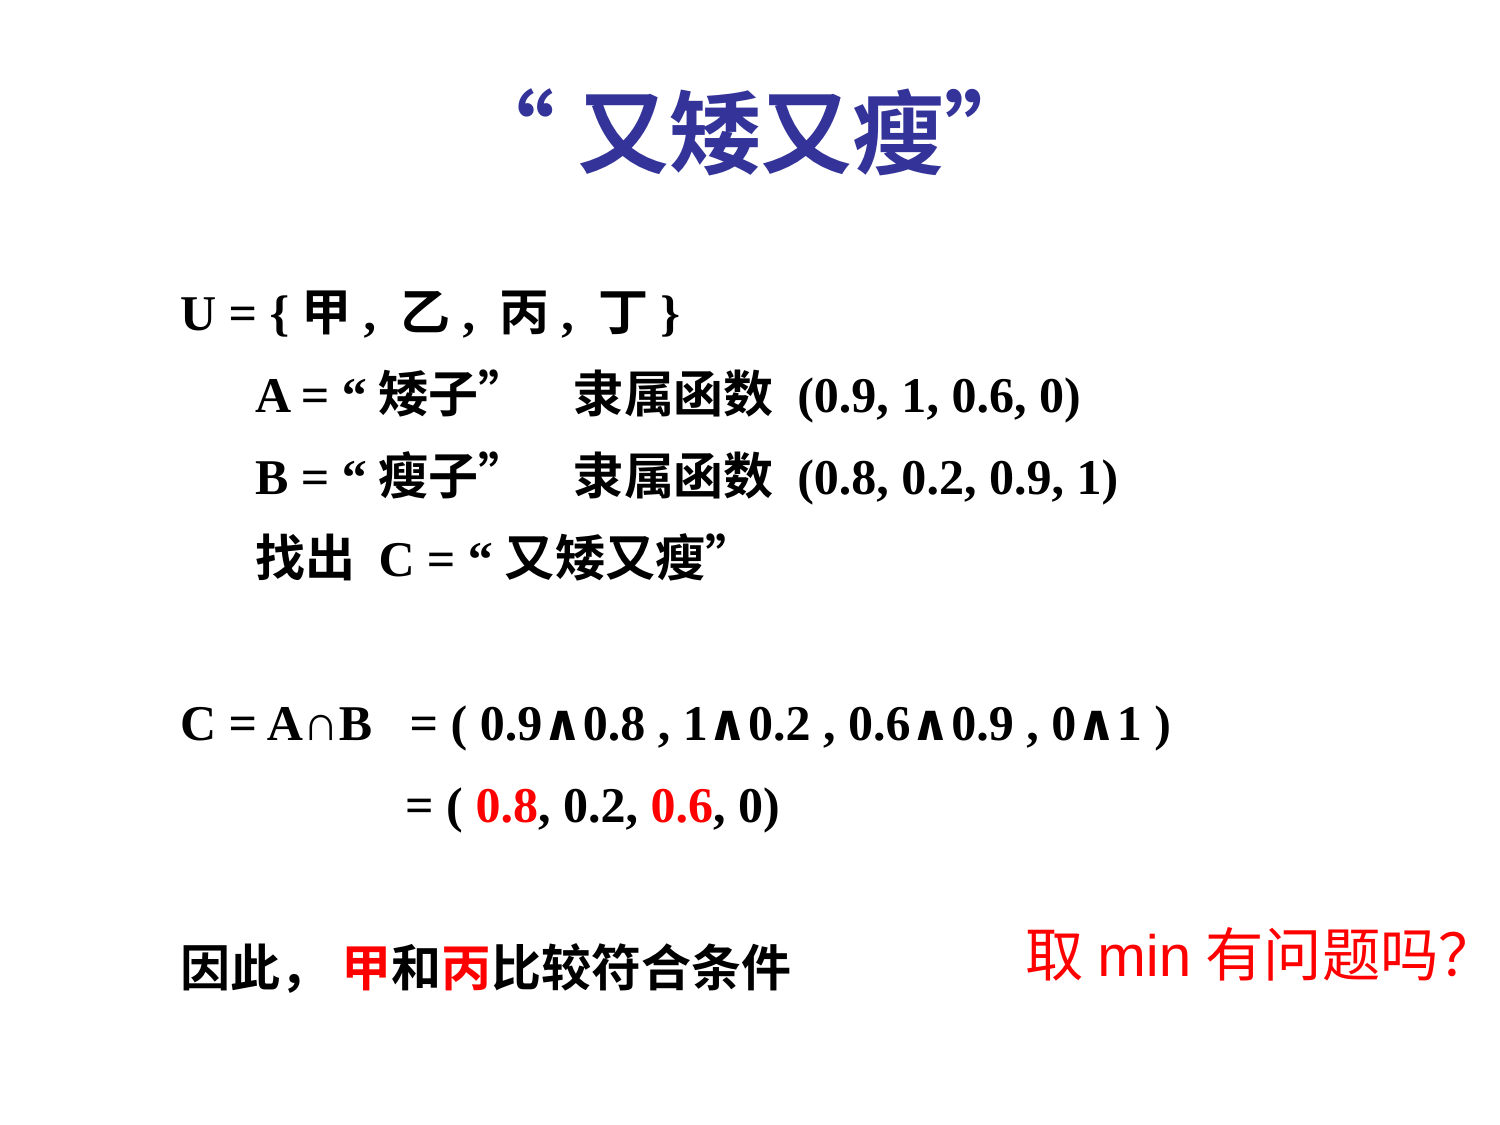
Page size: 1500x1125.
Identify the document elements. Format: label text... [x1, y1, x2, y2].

list U = {甲, 乙, 丙, 丁} A = “矮子” 隶属函数 (0.9, 1, 0.6, 0) B = “瘦子” 隶属函数 (0.8, 0.2, 0.9, 1) 找出 C = “又矮又瘦” C = A∩B = ( 0.9∧0.8 , 1∧0.2 , 0.6∧0.9 , 0∧1 ) = ( 0.8, 0.2, 0.6, 0) 因此， 甲和丙比较符合条件 [165, 261, 1410, 1075]
title “又矮又瘦” [49, 37, 1451, 225]
text_box 取min有问题吗？ [1010, 910, 1500, 996]
